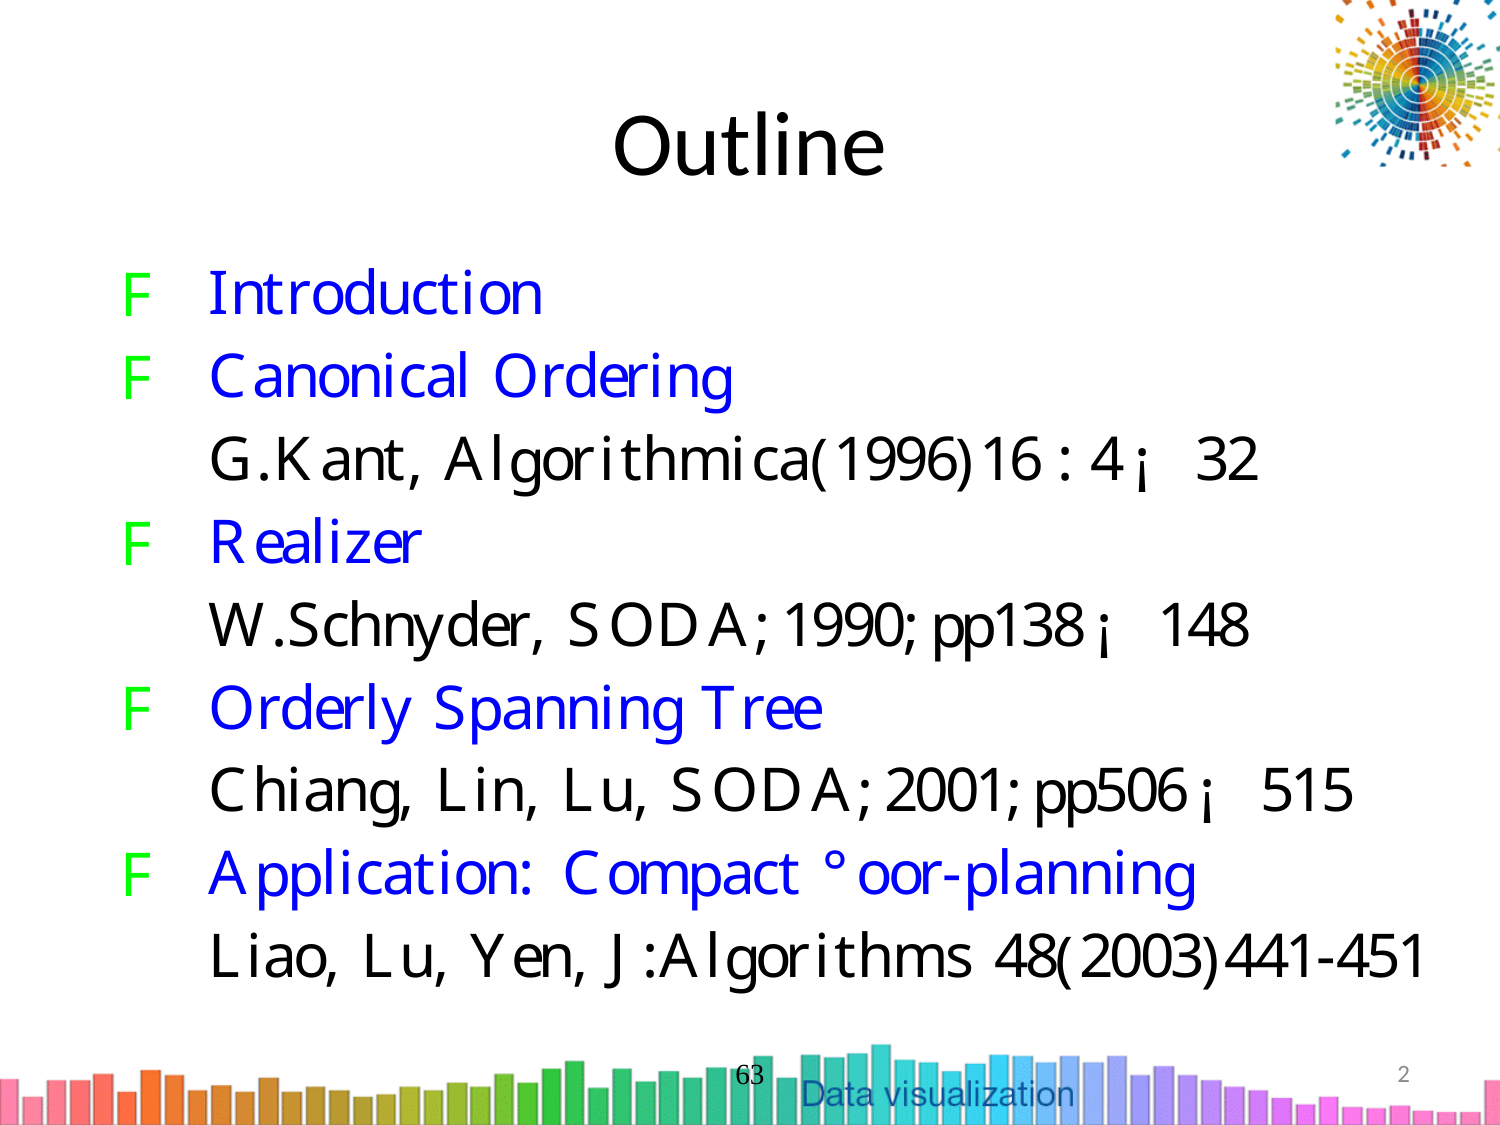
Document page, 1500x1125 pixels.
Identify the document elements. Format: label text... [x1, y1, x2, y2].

slide_number 2 [1074, 1042, 1425, 1103]
footer 63 [512, 1042, 988, 1103]
title Outline [75, 45, 1425, 233]
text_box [120, 278, 1428, 1008]
picture [0, 0, 1500, 1125]
